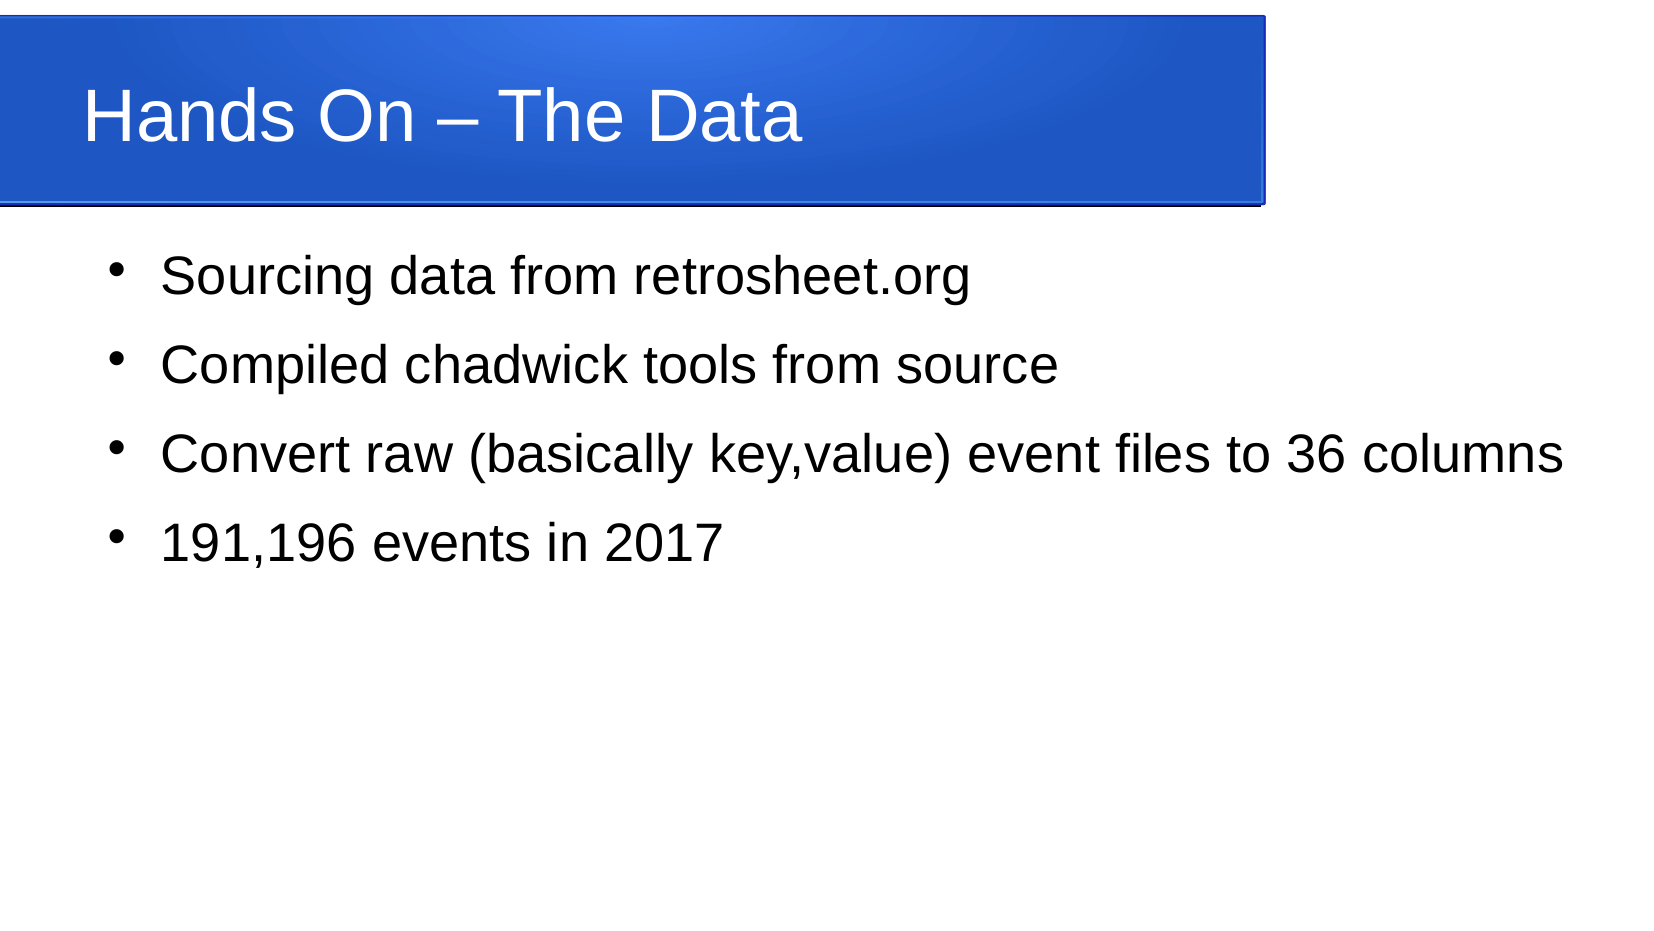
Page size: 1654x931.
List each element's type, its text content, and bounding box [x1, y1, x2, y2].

picture [0, 13, 1269, 211]
text_box Hands On – The Data [82, 35, 1235, 189]
text_box Sourcing data from retrosheet.org Compiled chadwick tools from source Convert raw (basically key,value) event files to 36 columns 191,196 events in 2017 [89, 240, 1579, 780]
